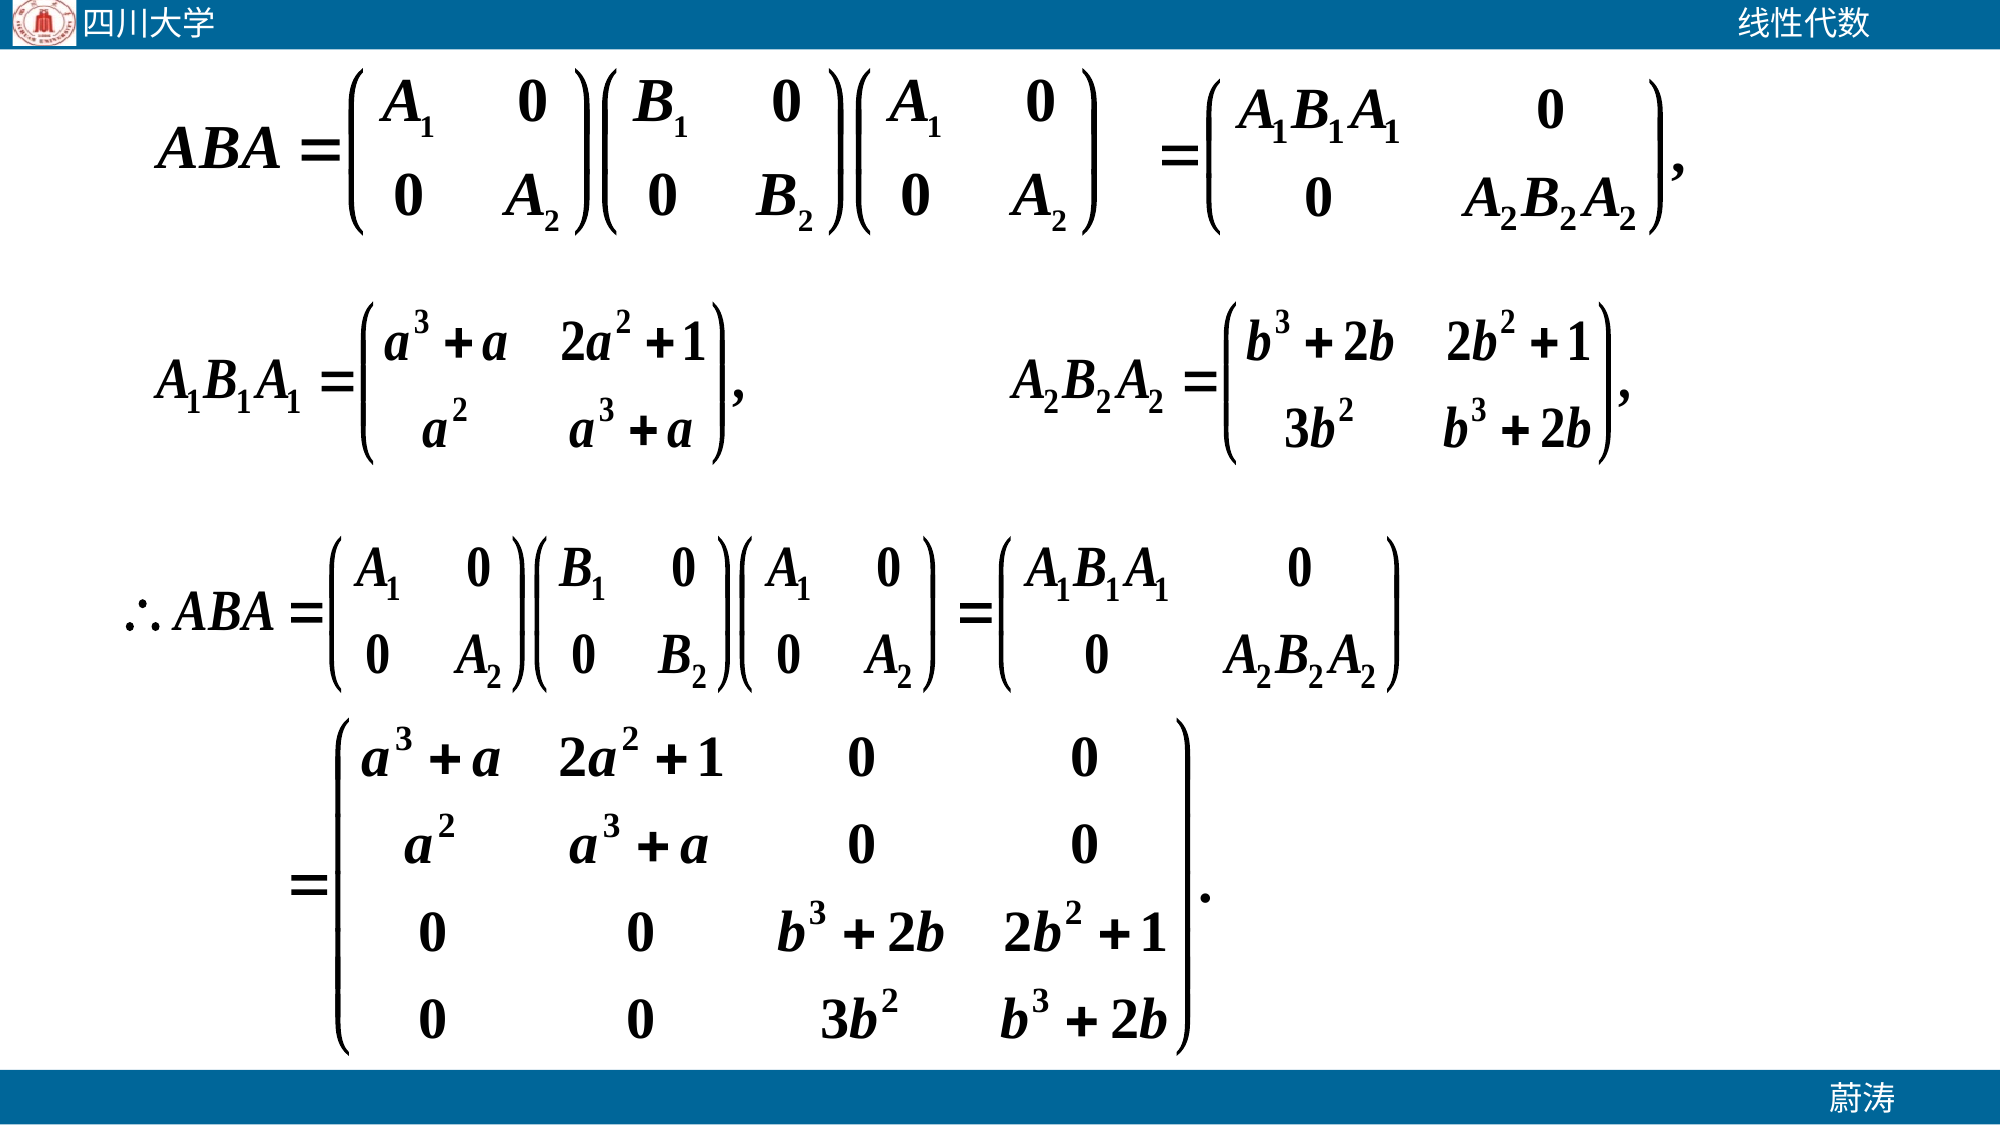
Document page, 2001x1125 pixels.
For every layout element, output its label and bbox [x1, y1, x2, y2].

text_box [149, 298, 749, 468]
text_box [282, 714, 1215, 1059]
text_box [952, 533, 1410, 695]
text_box [149, 66, 1109, 238]
text_box [1005, 298, 1635, 468]
picture [13, 0, 76, 45]
text_box [125, 533, 946, 695]
text_box [1153, 76, 1690, 238]
